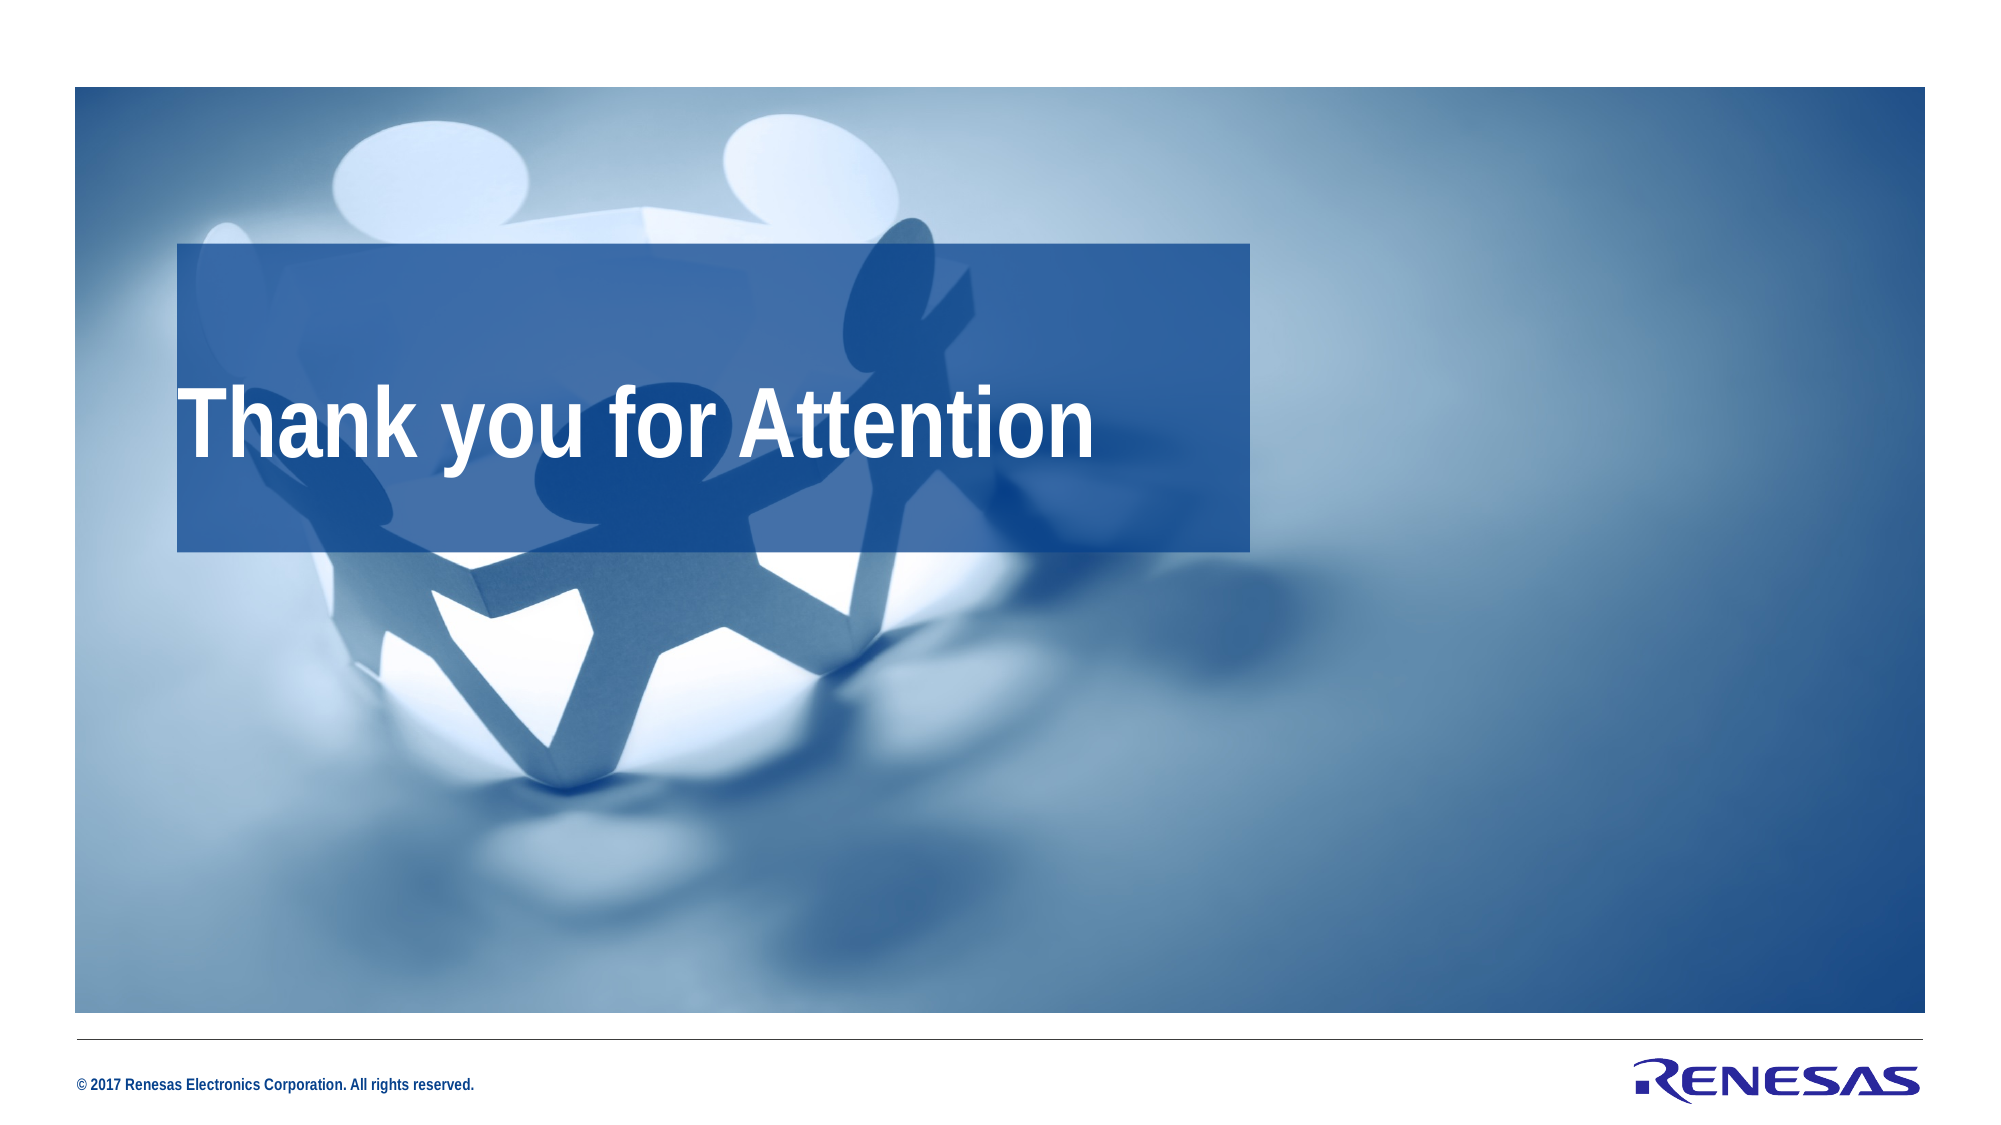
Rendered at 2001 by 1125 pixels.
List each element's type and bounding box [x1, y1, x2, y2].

picture [1631, 1056, 1923, 1106]
picture [74, 87, 1926, 1013]
